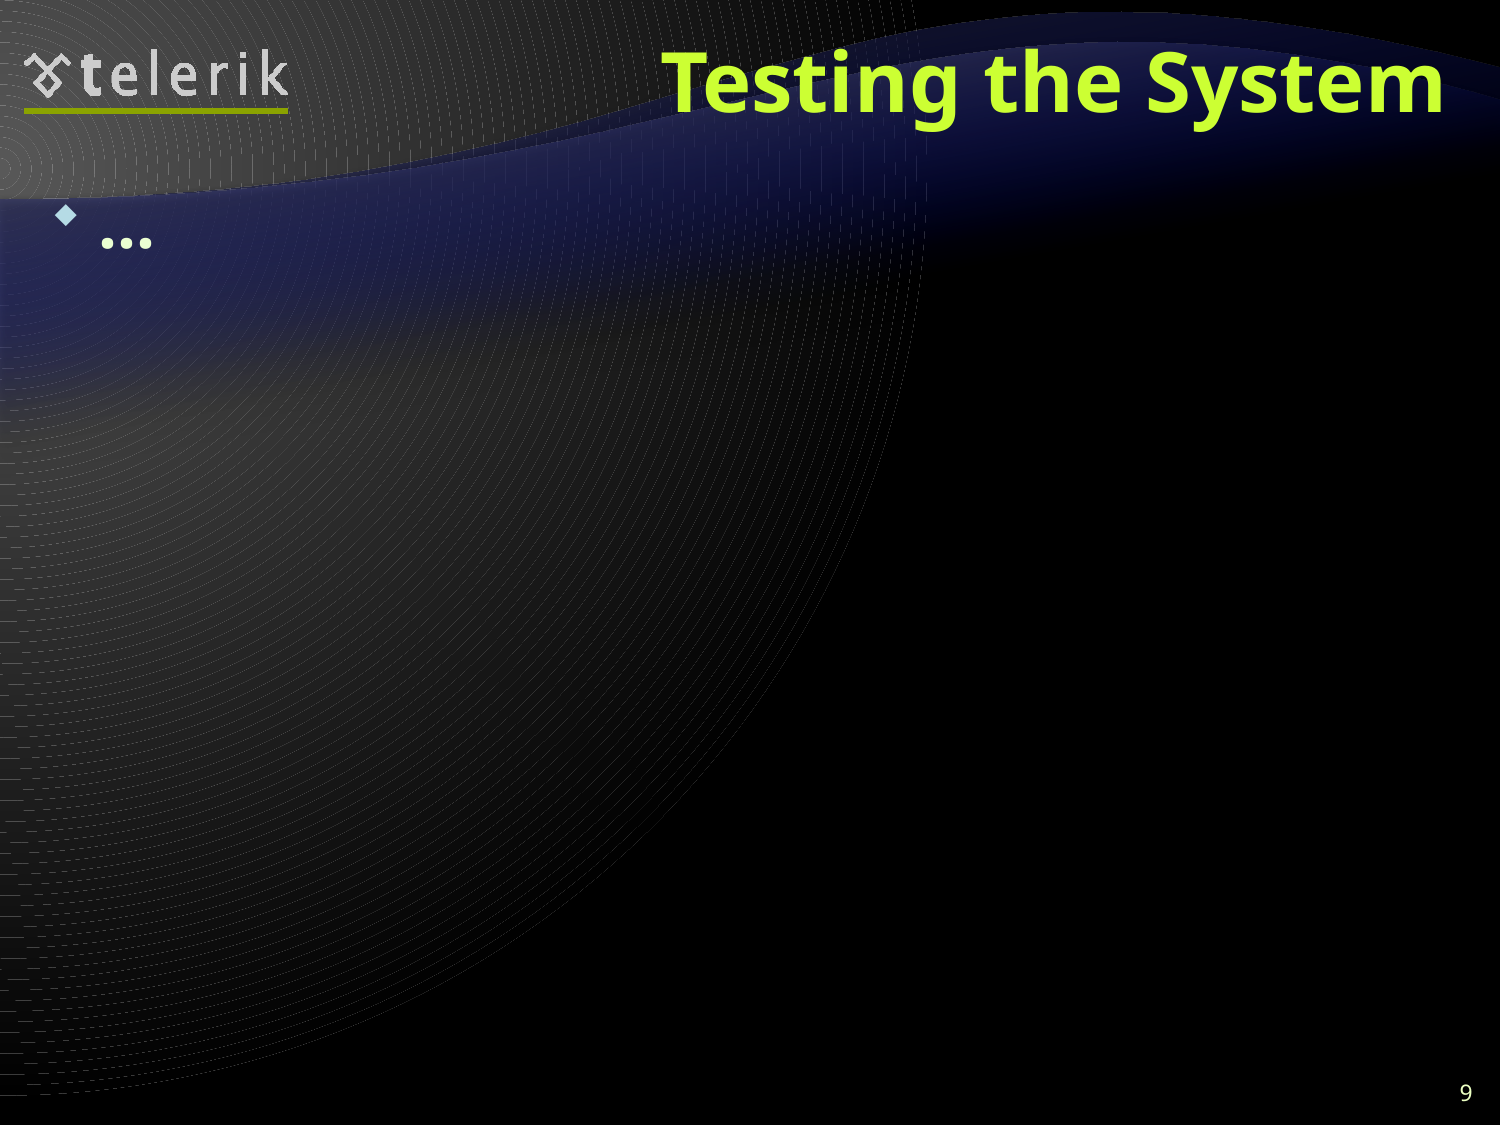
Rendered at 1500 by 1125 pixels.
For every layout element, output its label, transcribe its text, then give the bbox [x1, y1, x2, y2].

slide_number 9 [1412, 1074, 1488, 1113]
title Testing the System [300, 12, 1463, 163]
picture [24, 49, 288, 114]
list … [37, 174, 1463, 1100]
